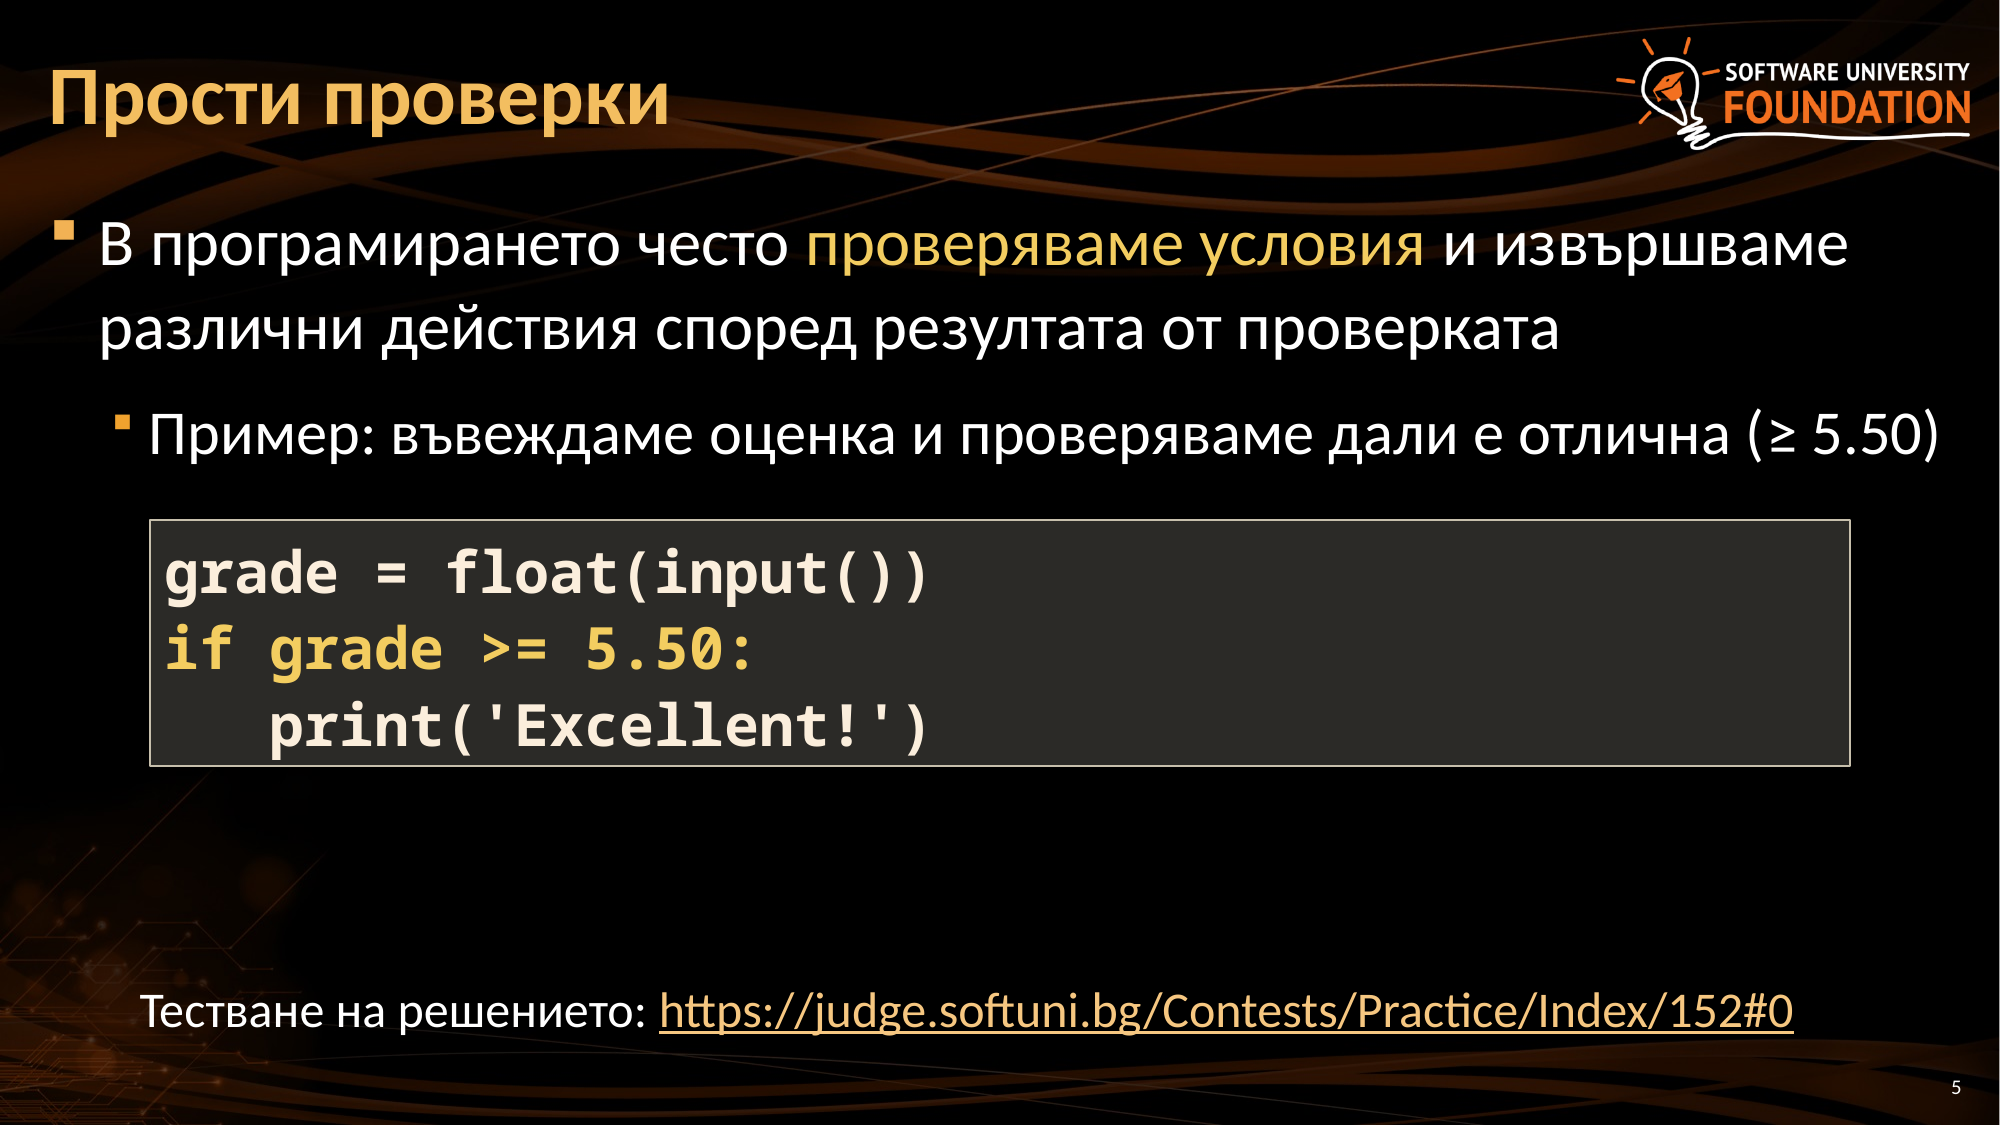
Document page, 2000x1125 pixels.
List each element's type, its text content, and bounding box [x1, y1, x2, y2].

text_box grade = float(input()) if grade >= 5.50: print('Excellent!') [149, 520, 1850, 766]
picture [0, 0, 2000, 1125]
list В програмирането често проверяваме условия и извършваме различни действия според резултата от проверката Пример: въвеждаме оценка и проверяваме дали е отлична (≥ 5.50) [31, 188, 1968, 1103]
text_box Тестване на решението: https://judge.softuni.bg/Contests/Practice/Index/152#0 [124, 969, 1875, 1045]
slide_number 5 [1897, 1070, 1968, 1103]
title Прости проверки [30, 6, 1602, 189]
